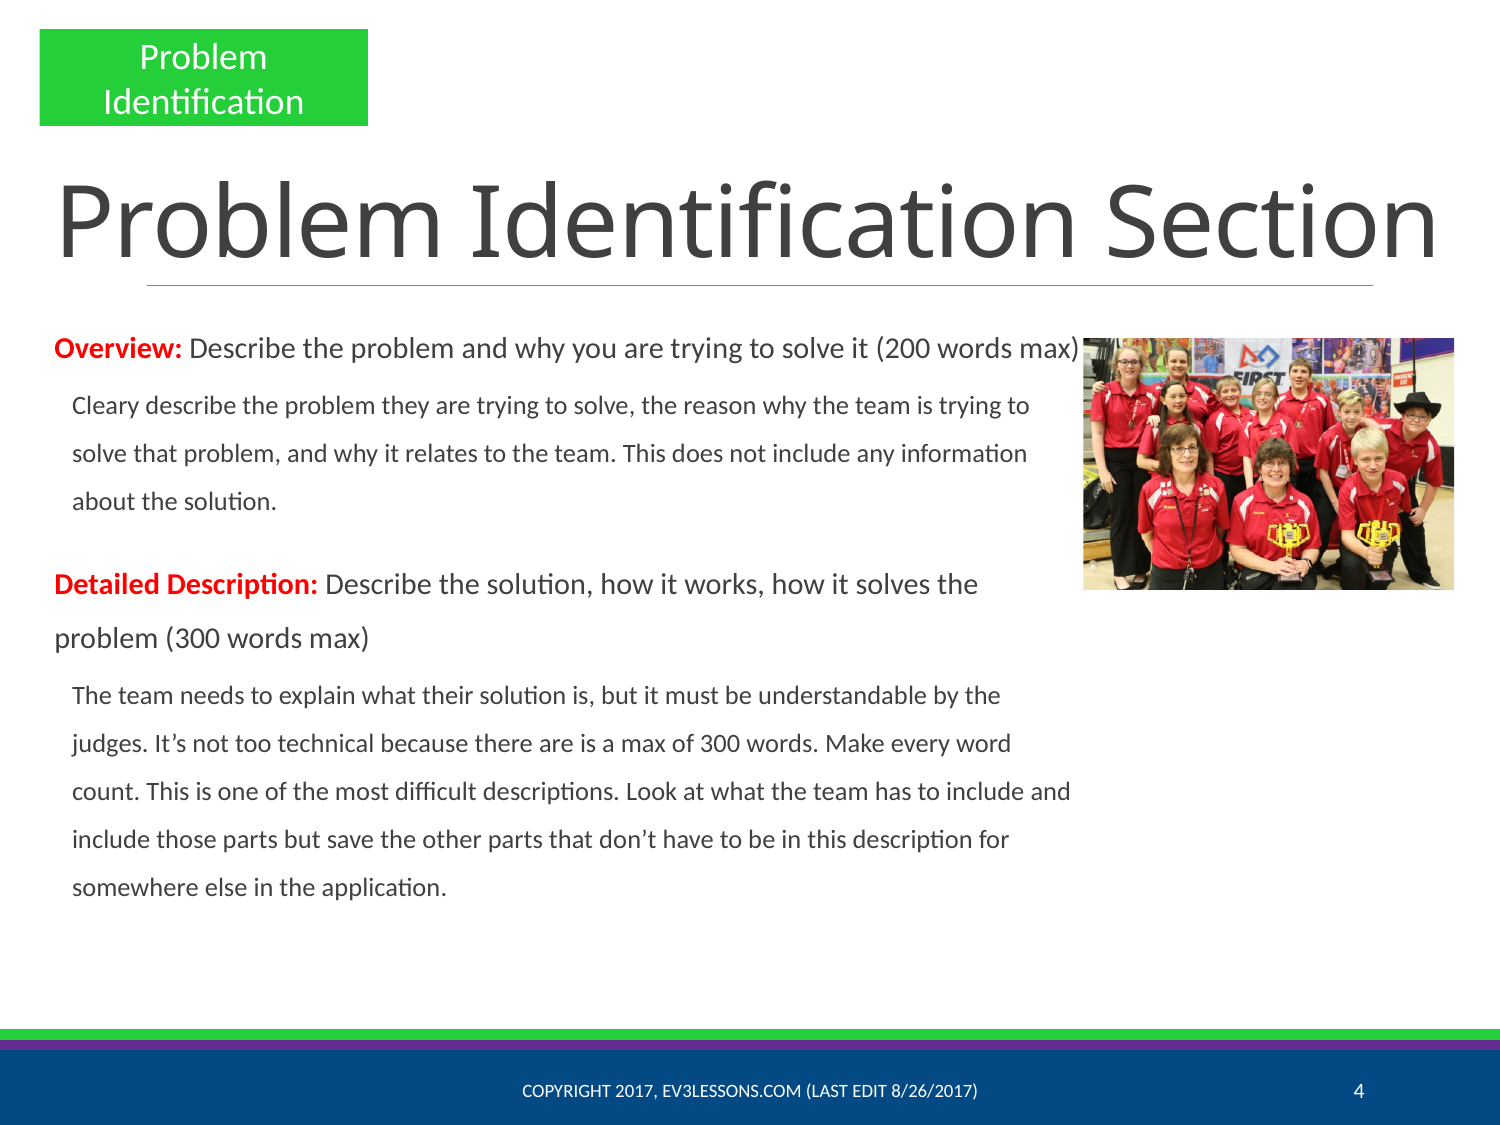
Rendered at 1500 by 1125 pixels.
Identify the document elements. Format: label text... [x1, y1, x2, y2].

picture [1082, 337, 1455, 591]
list Overview: Describe the problem and why you are trying to solve it (200 words max) Cleary describe the problem they are trying to solve, the reason why the team is trying to solve that problem, and why it relates to the team. This does not include any information about the solution. Detailed Description: Describe the solution, how it works, how it solves the problem (300 words max) The team needs to explain what their solution is, but it must be understandable by the judges. It’s not too technical because there are is a max of 300 words. Make every word count. This is one of the most difficult descriptions. Look at what the team has to include and include those parts but save the other parts that don’t have to be in this description for somewhere else in the application. [39, 302, 1084, 963]
footer Copyright 2017, EV3Lessons.com (Last Edit 8/26/2017) [453, 1059, 1047, 1120]
text_box Problem Identification [38, 28, 369, 127]
title Problem Identification Section [39, 47, 1464, 285]
slide_number 4 [1218, 1059, 1380, 1120]
